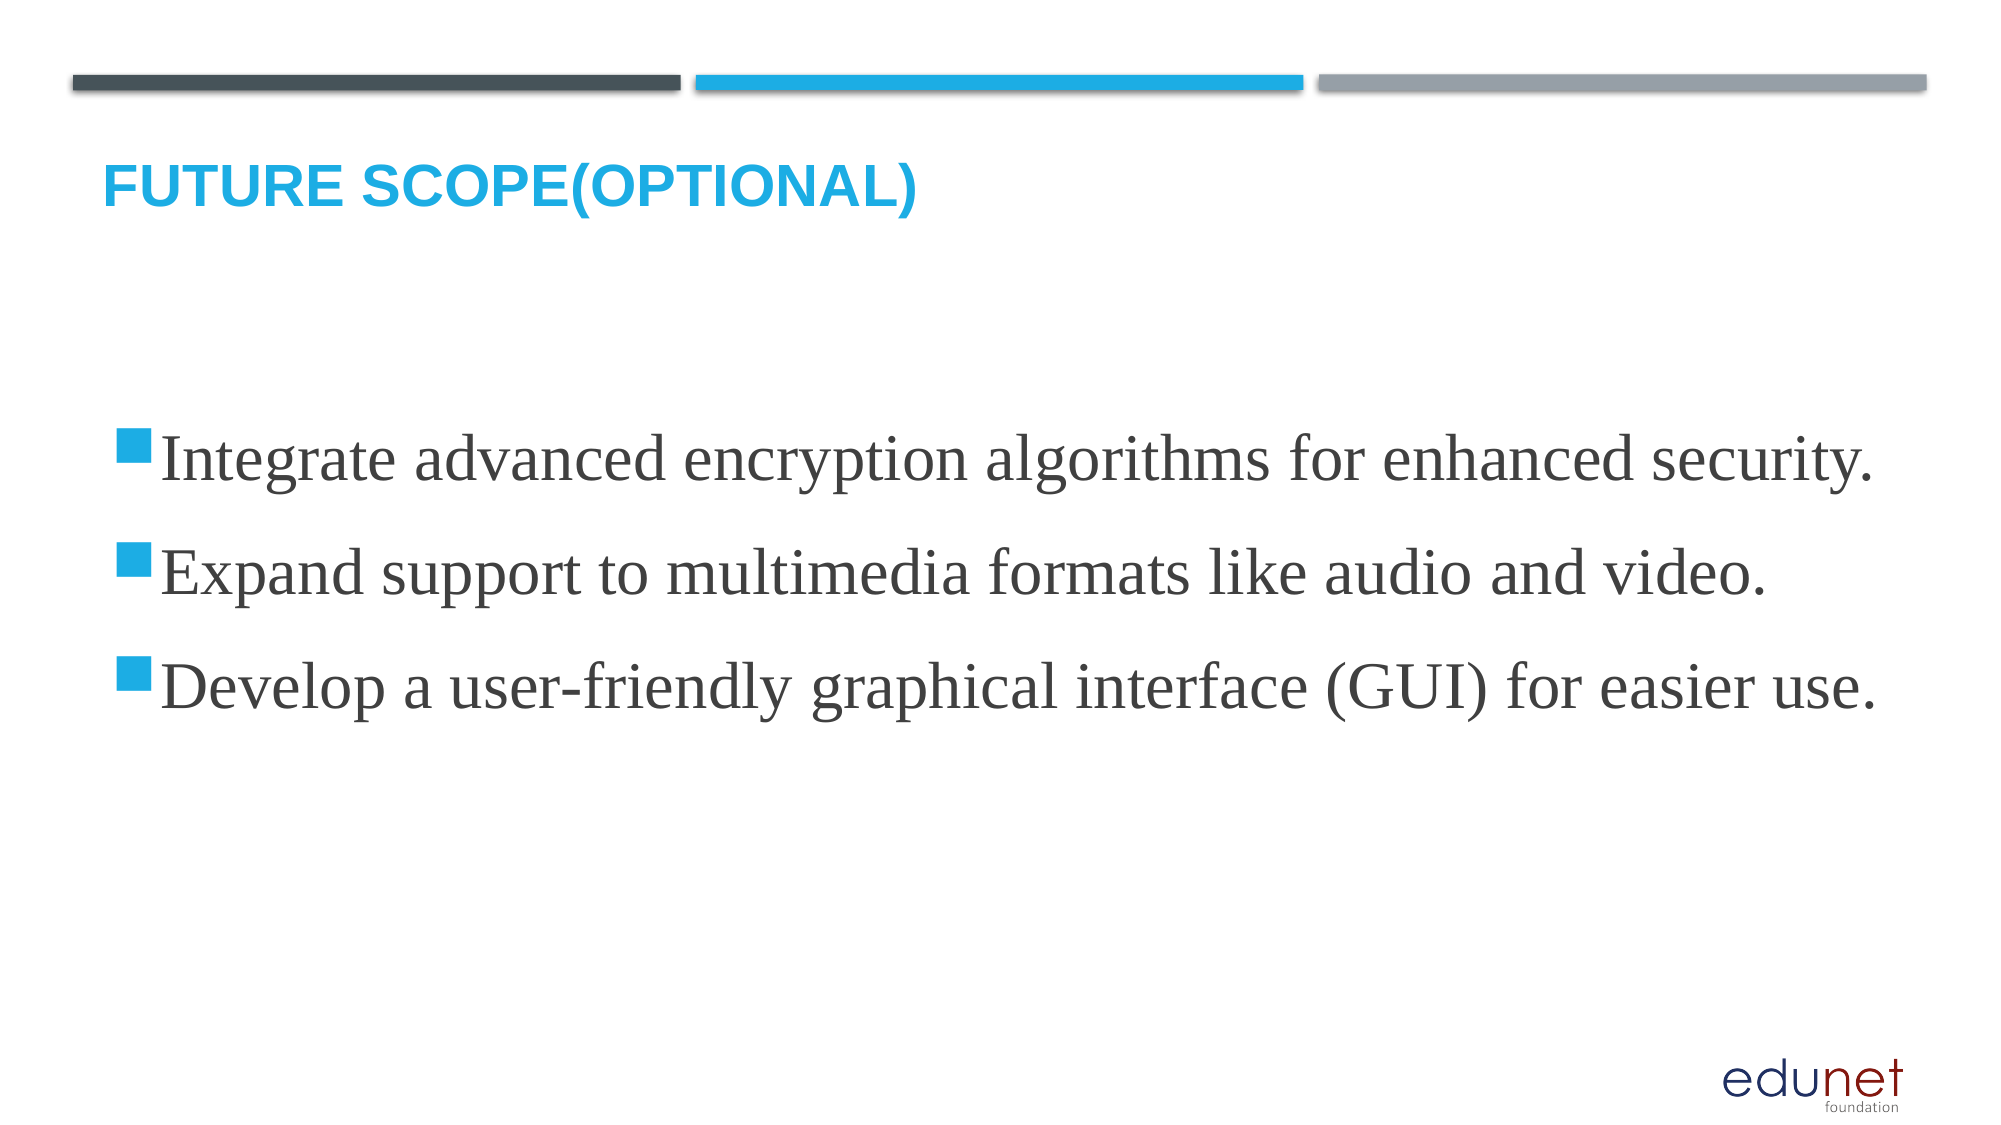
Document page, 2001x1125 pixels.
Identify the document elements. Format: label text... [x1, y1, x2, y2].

text_box Future scope(optional) [87, 138, 1898, 226]
picture [1719, 1056, 1905, 1116]
list Integrate advanced encryption algorithms for enhanced security. Expand support to multimedia formats like audio and video. Develop a user-friendly graphical interface (GUI) for easier use. [95, 213, 1905, 981]
